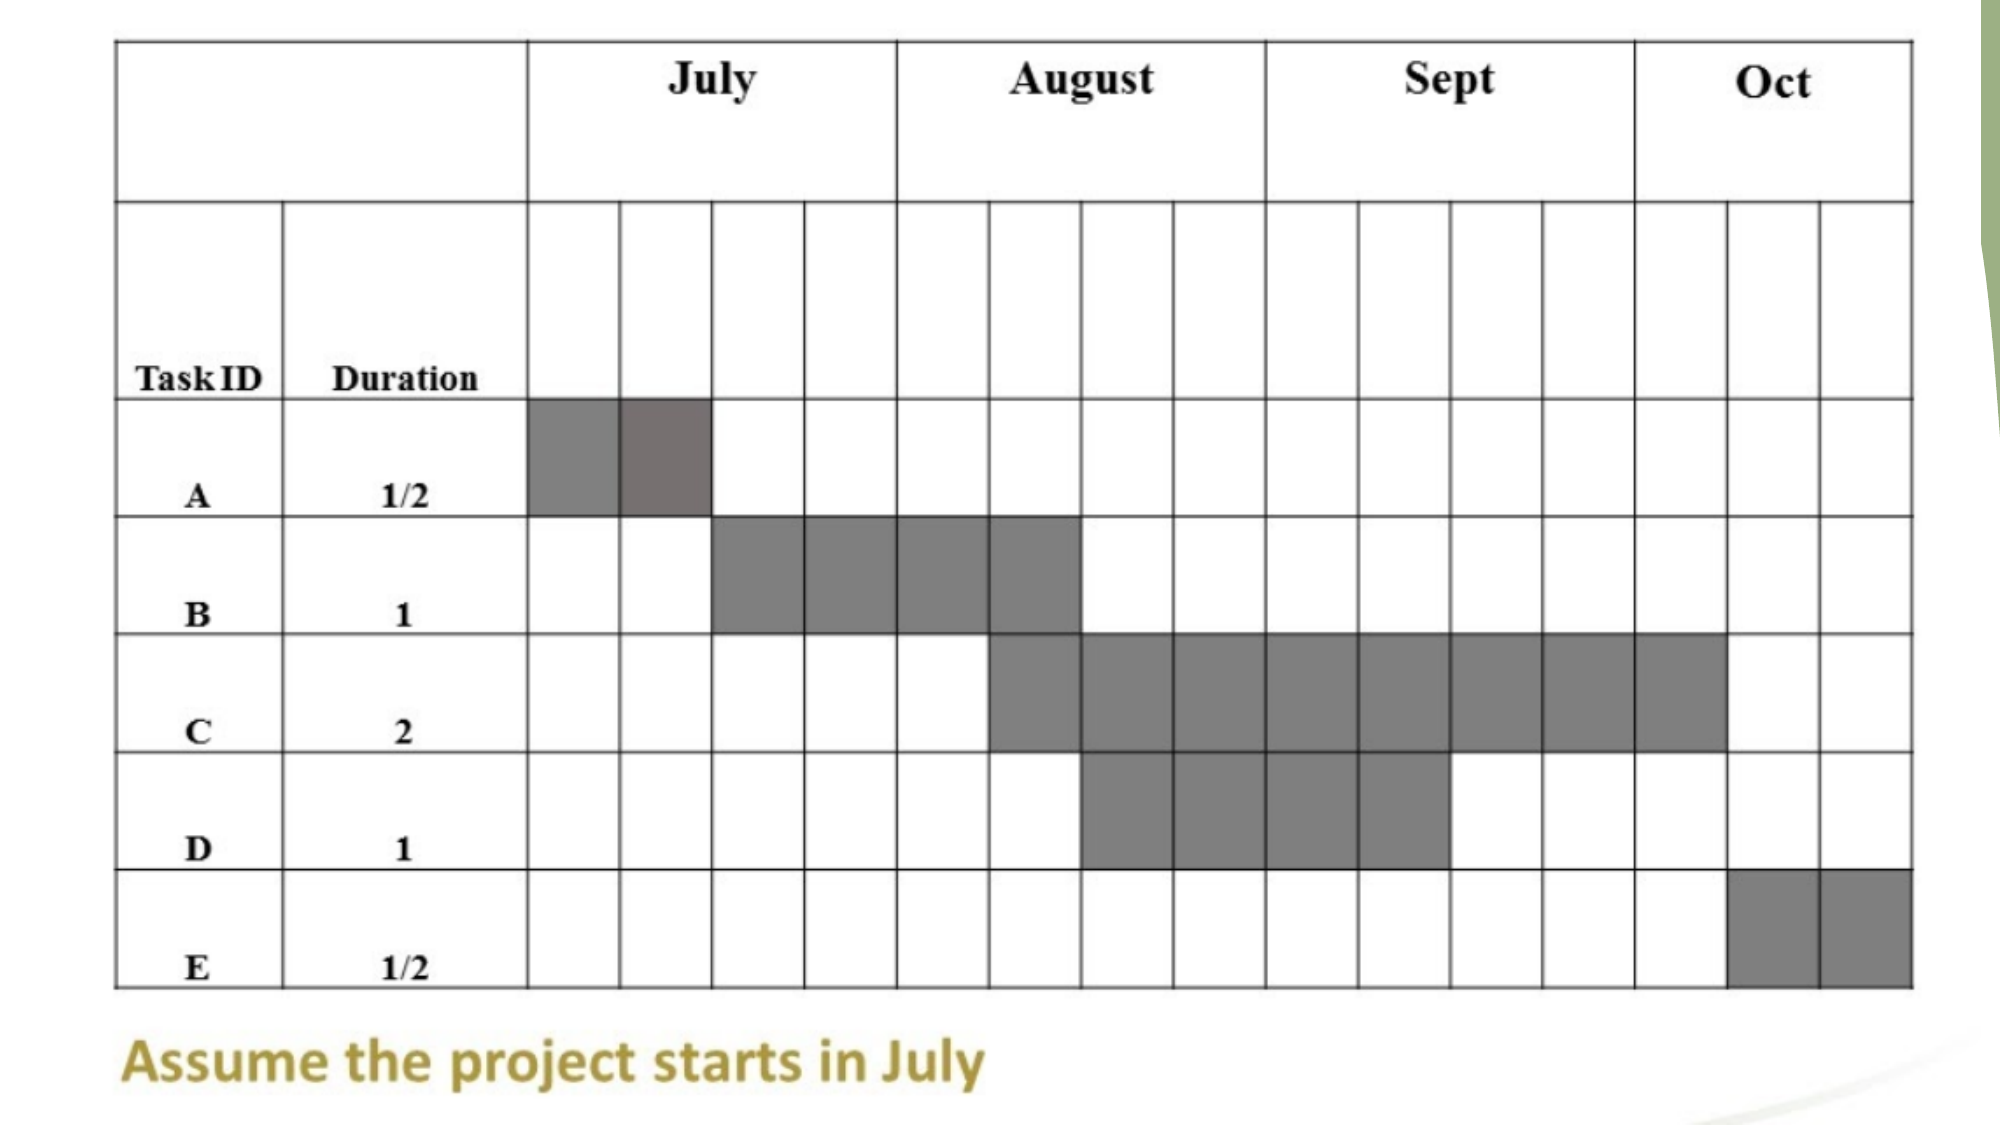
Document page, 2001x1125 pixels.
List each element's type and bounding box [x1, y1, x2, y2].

list [18, 0, 1981, 1125]
